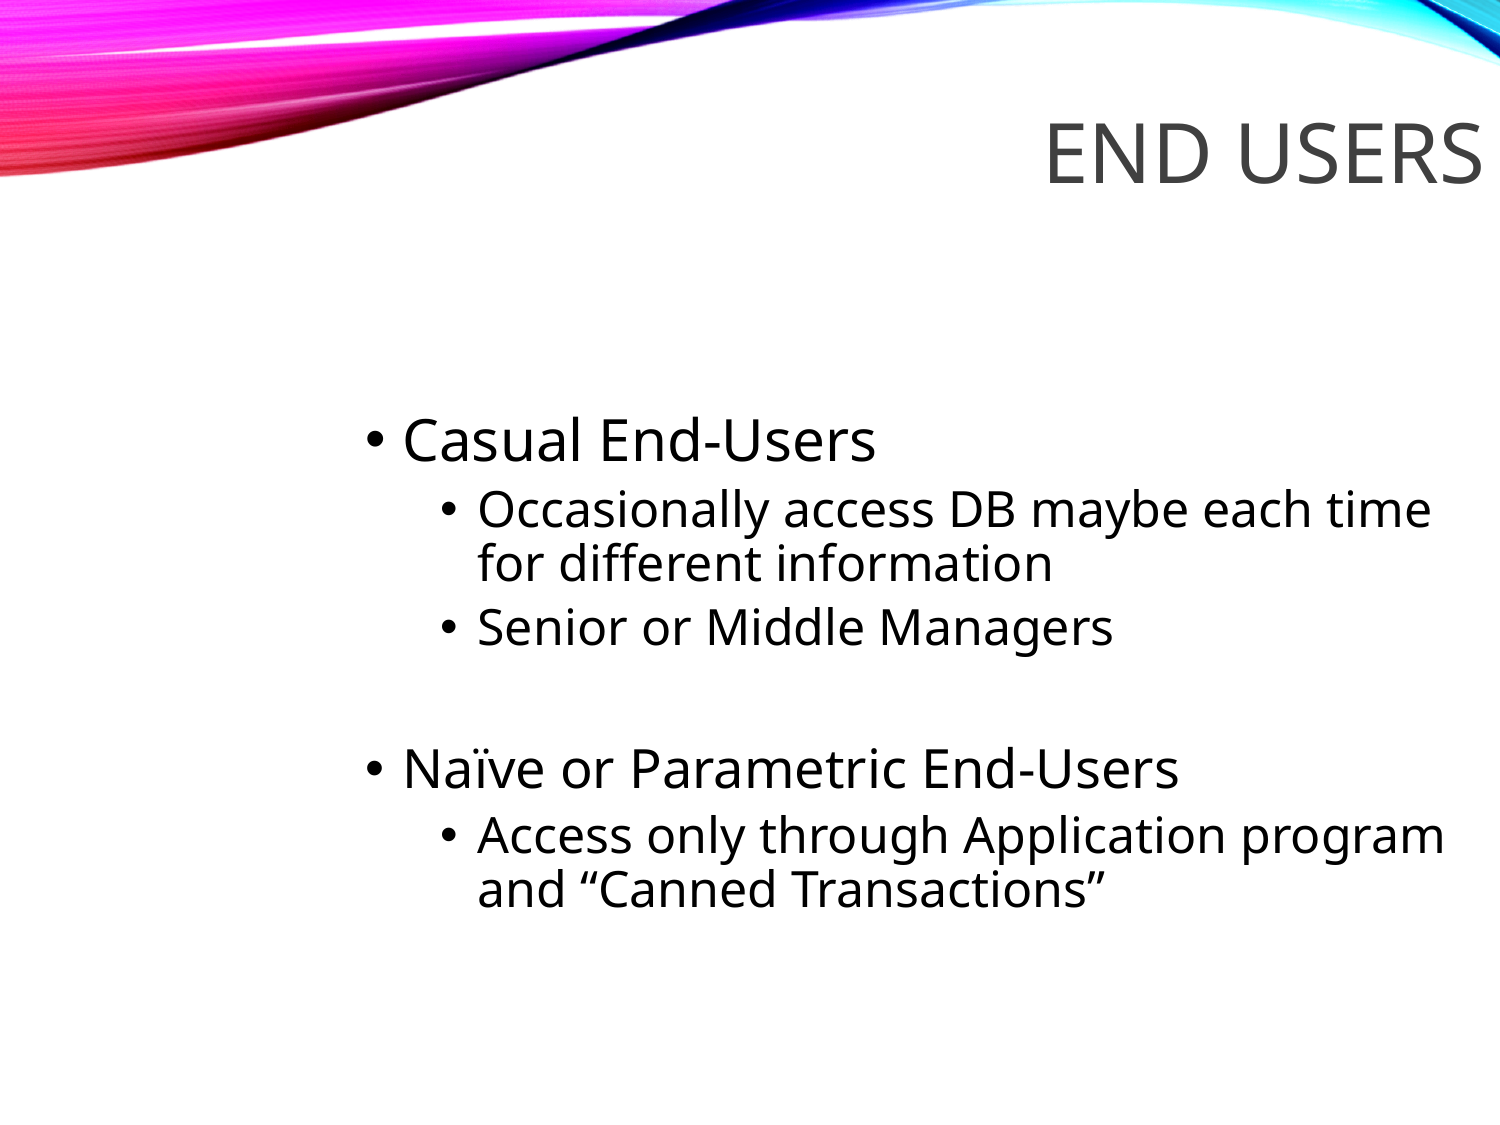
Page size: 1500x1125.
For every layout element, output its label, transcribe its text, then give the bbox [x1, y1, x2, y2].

title END USERS [350, 31, 1500, 282]
picture [0, 0, 1500, 178]
list Casual End-Users Occasionally access DB maybe each time for different information Senior or Middle Managers Naïve or Parametric End-Users Access only through Application program and “Canned Transactions” [350, 312, 1500, 988]
